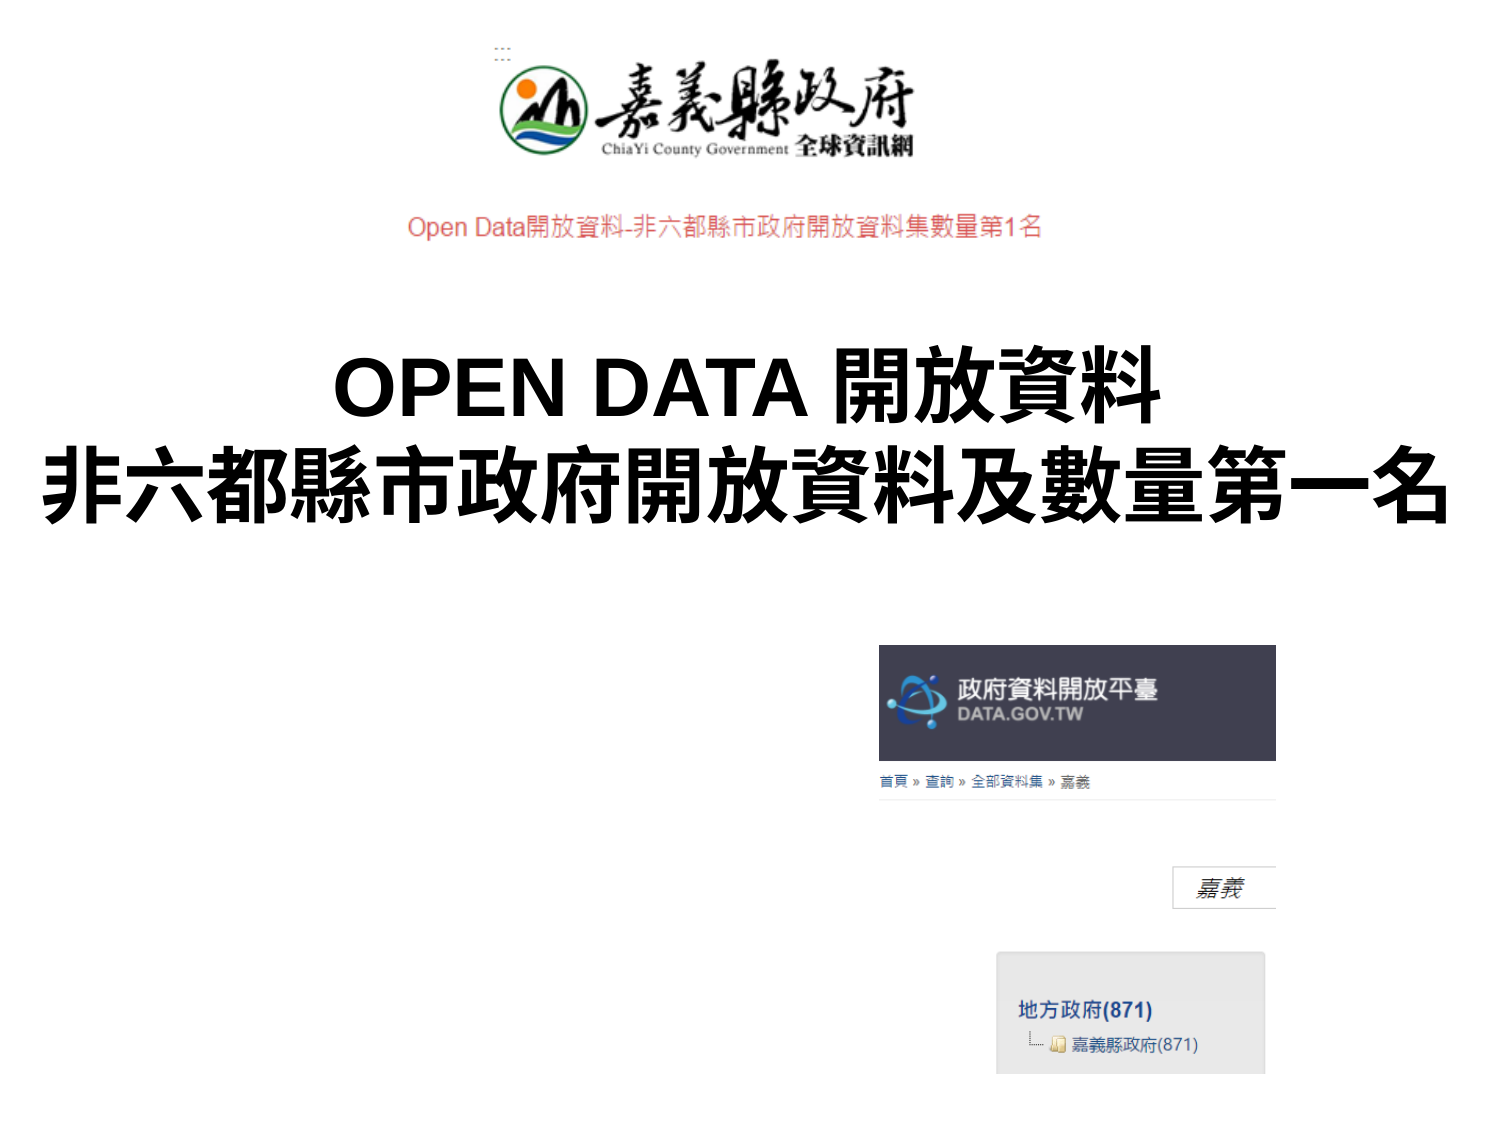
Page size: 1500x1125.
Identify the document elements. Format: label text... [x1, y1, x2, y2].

text_box OPEN DATA開放資料 非六都縣市政府開放資料及數量第一名 [25, 326, 1471, 541]
picture [395, 188, 1089, 268]
picture [879, 644, 1276, 1075]
picture [478, 42, 924, 165]
